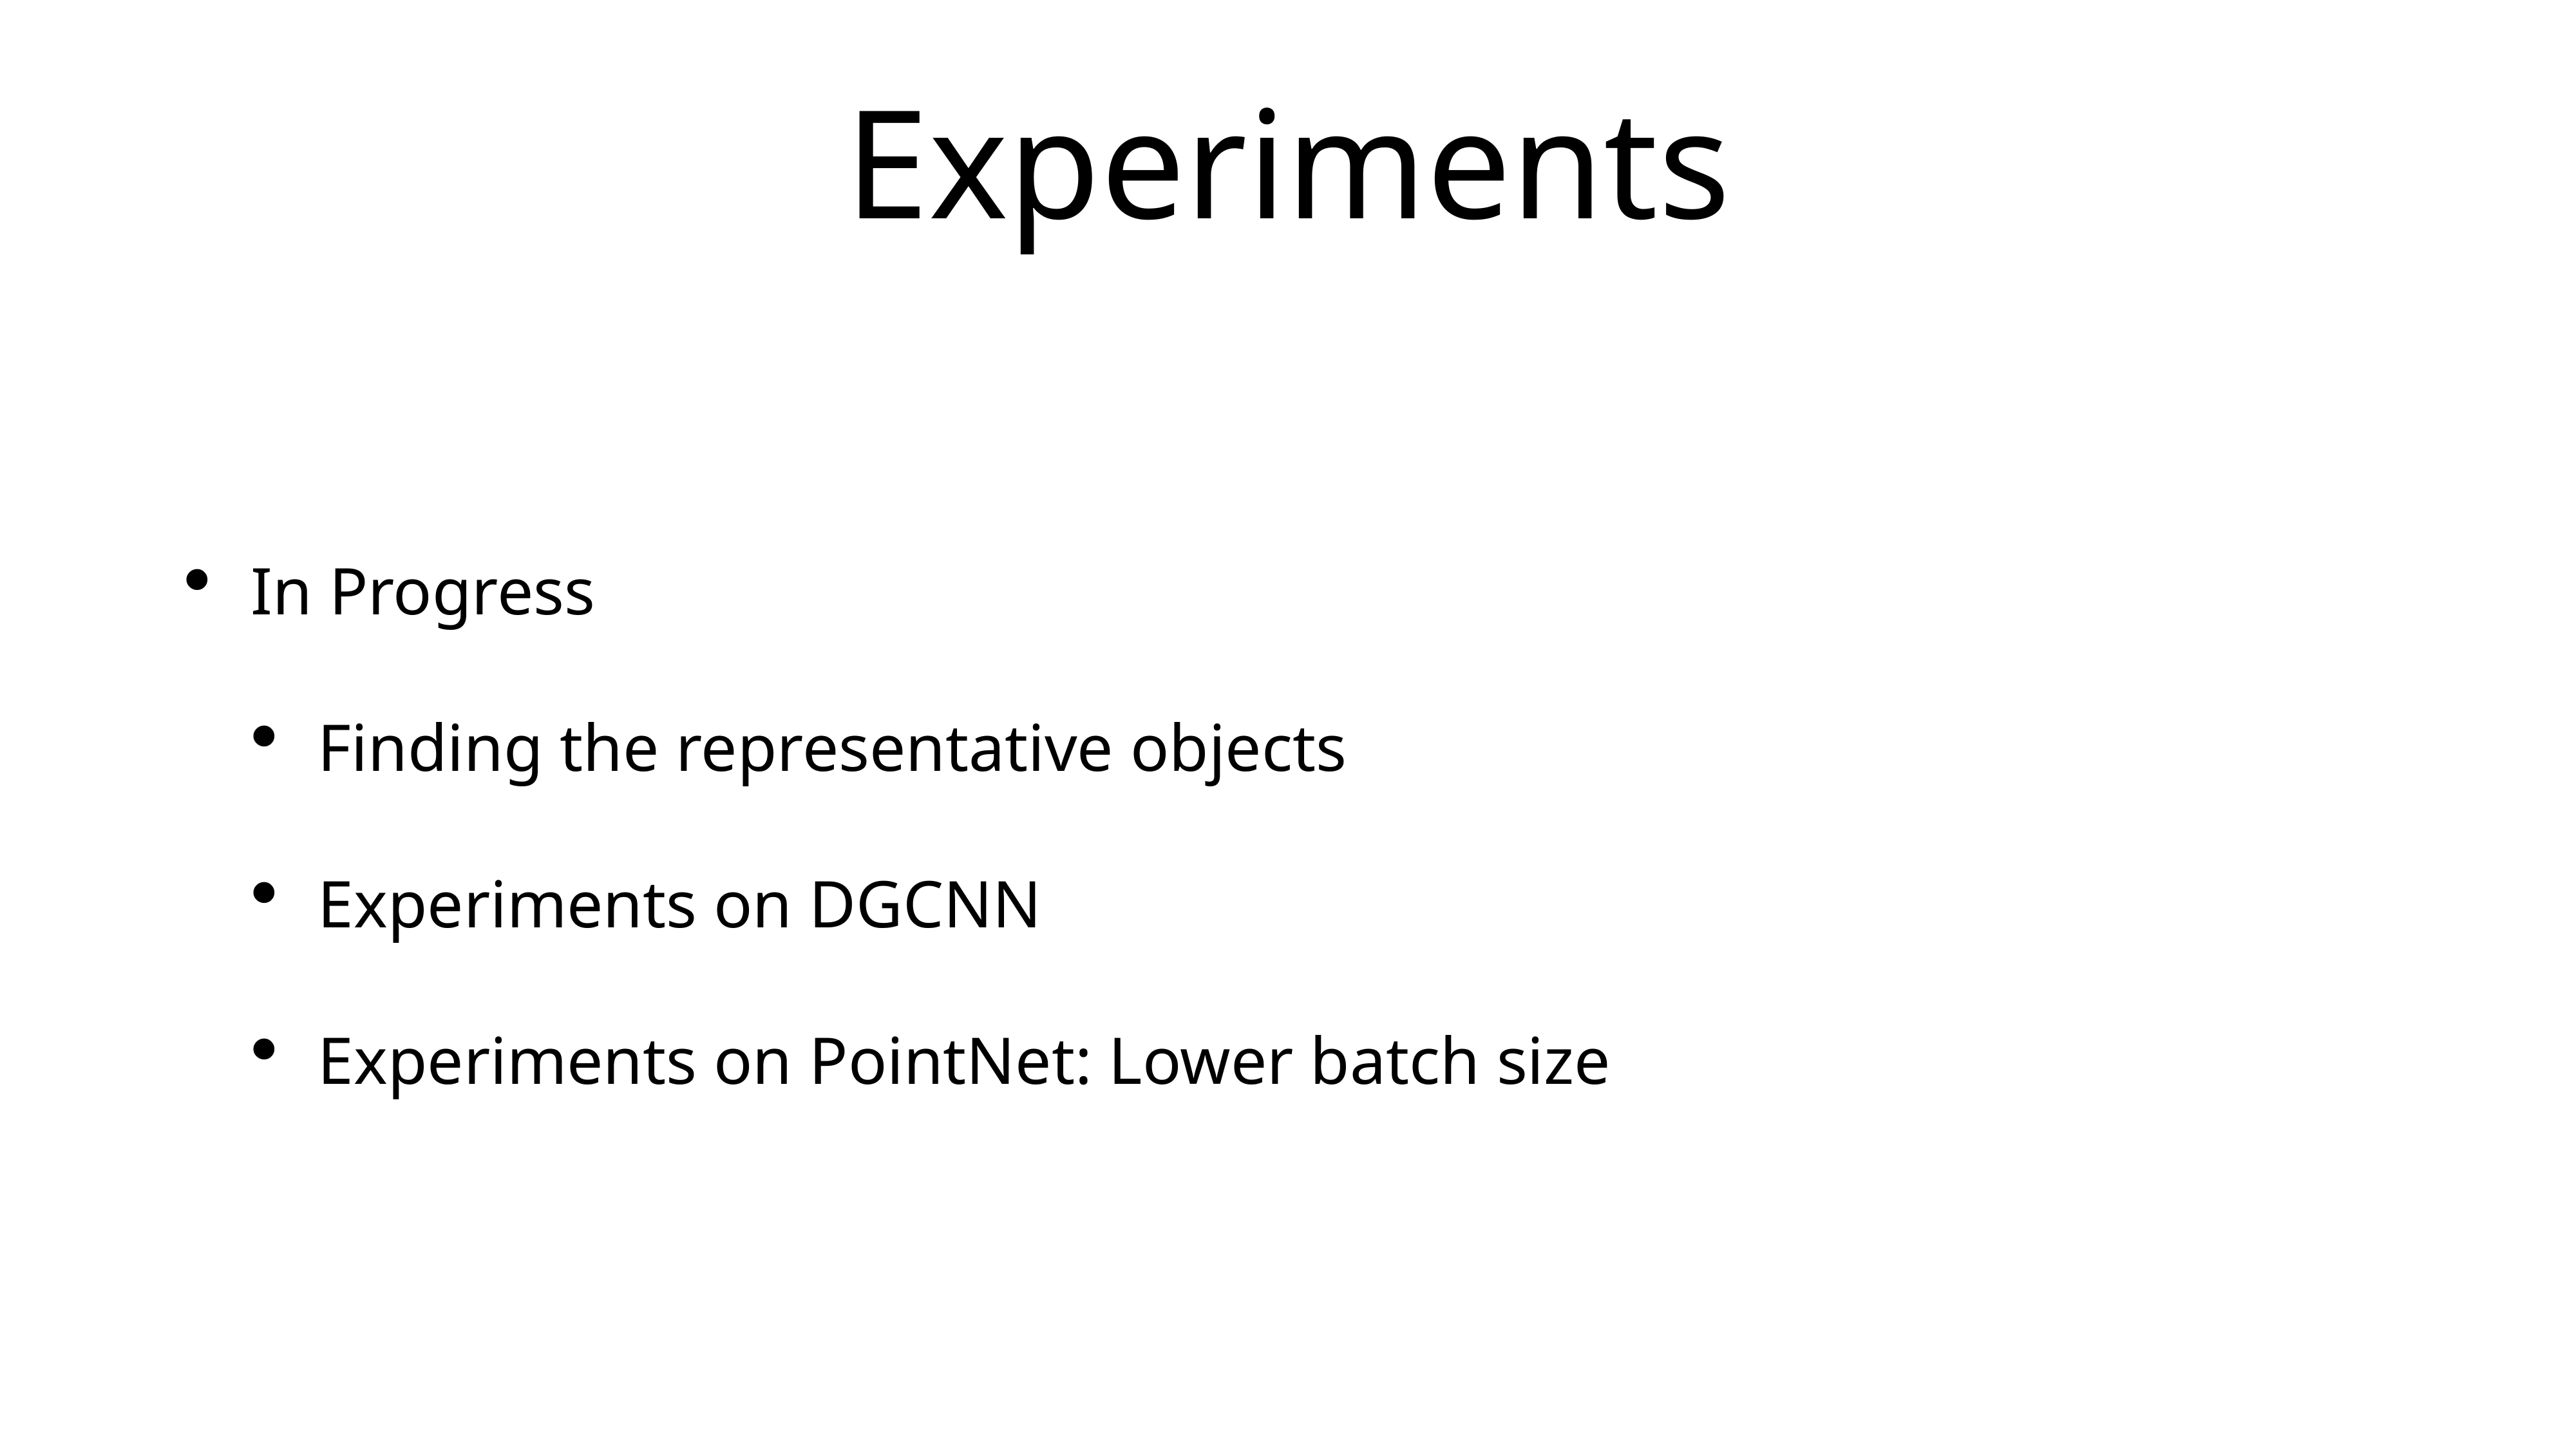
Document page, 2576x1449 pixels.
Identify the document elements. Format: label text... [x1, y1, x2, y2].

title Experiments [178, 37, 2398, 279]
list In Progress Finding the representative objects Experiments on DGCNN Experiments on PointNet: Lower batch size [178, 332, 2398, 1316]
